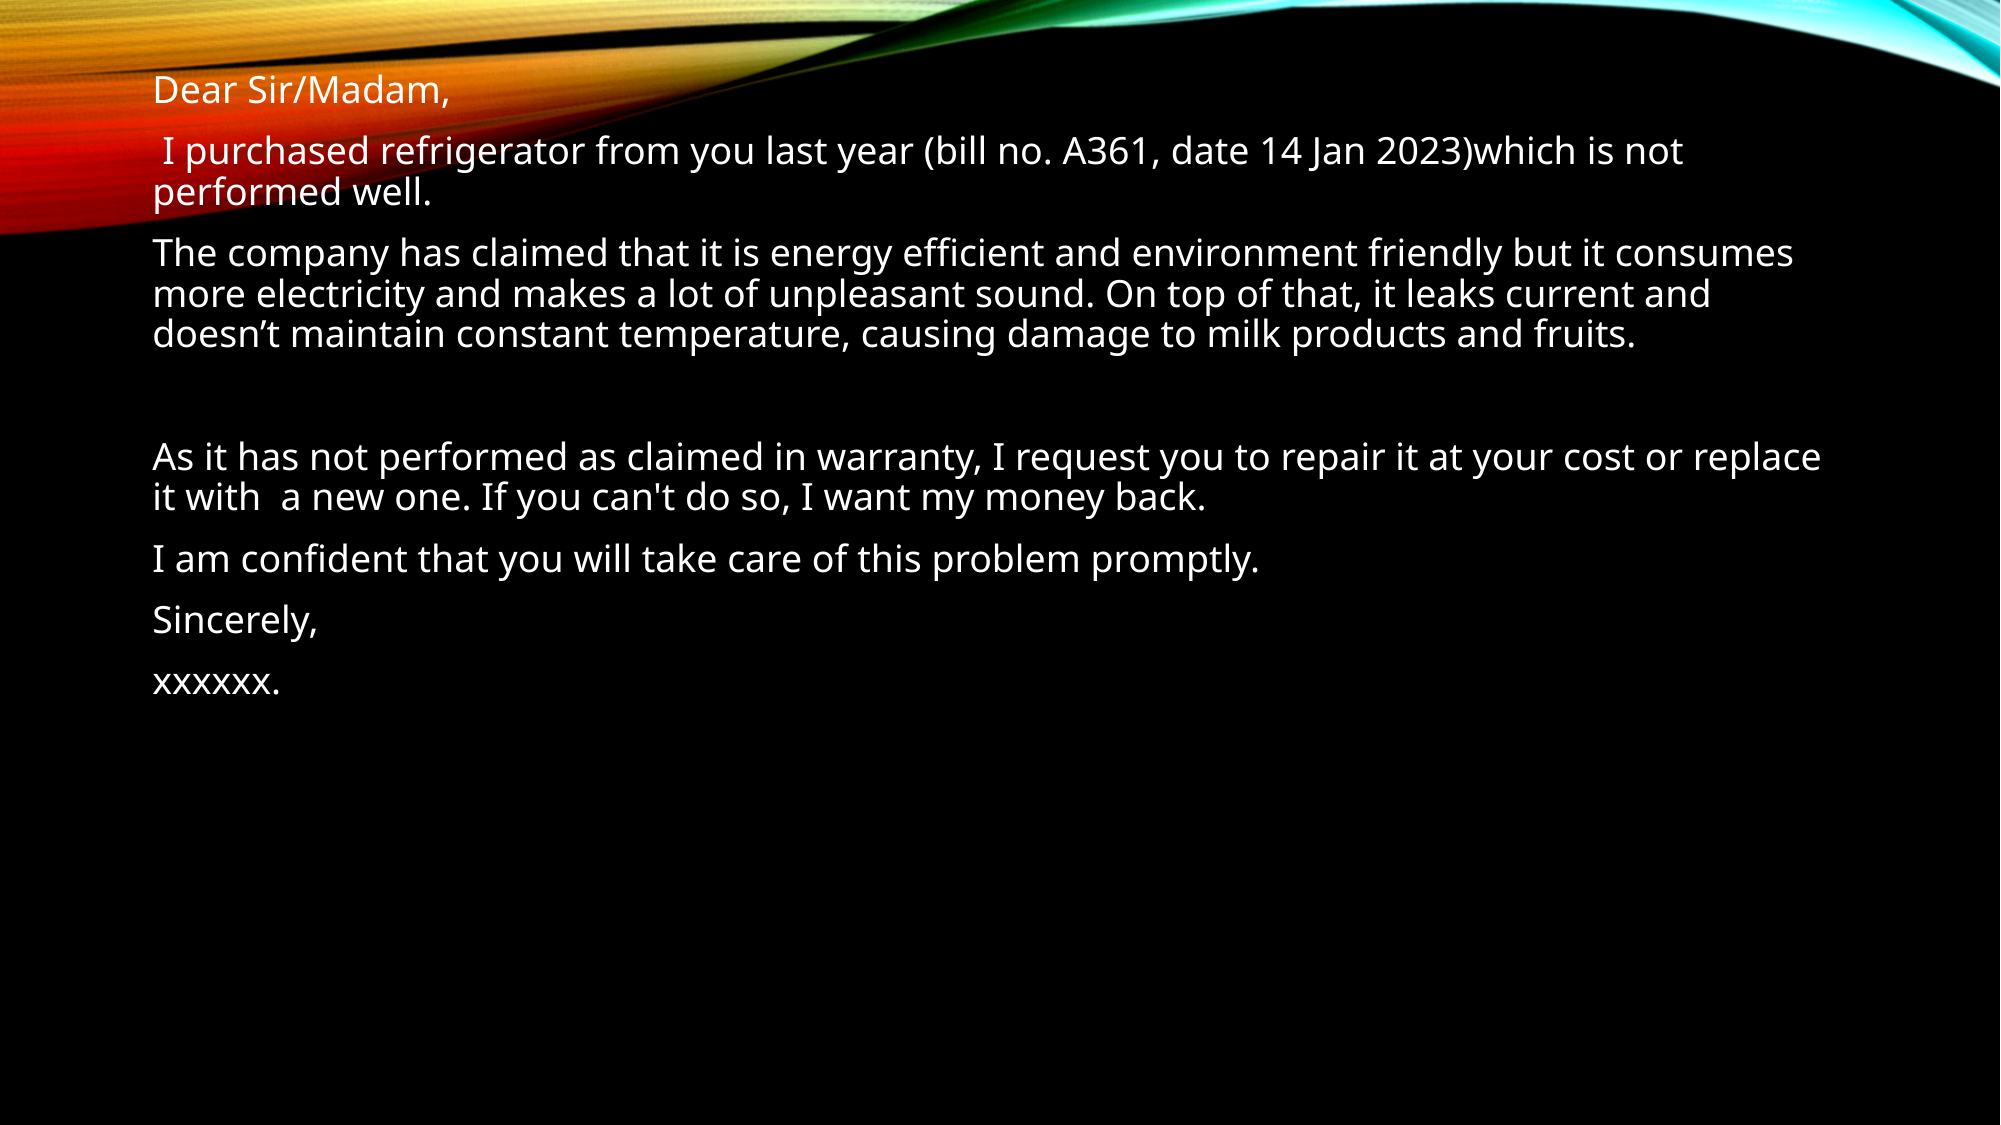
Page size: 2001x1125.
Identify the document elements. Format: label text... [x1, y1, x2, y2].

list Dear Sir/Madam, I purchased refrigerator from you last year (bill no. A361, date 14 Jan 2023)which is not performed well. The company has claimed that it is energy efficient and environment friendly but it consumes more electricity and makes a lot of unpleasant sound. On top of that, it leaks current and doesn’t maintain constant temperature, causing damage to milk products and fruits. As it has not performed as claimed in warranty, I request you to repair it at your cost or replace it with a new one. If you can't do so, I want my money back. I am confident that you will take care of this problem promptly. Sincerely, xxxxxx. [137, 63, 1863, 1014]
picture [0, 0, 2000, 237]
